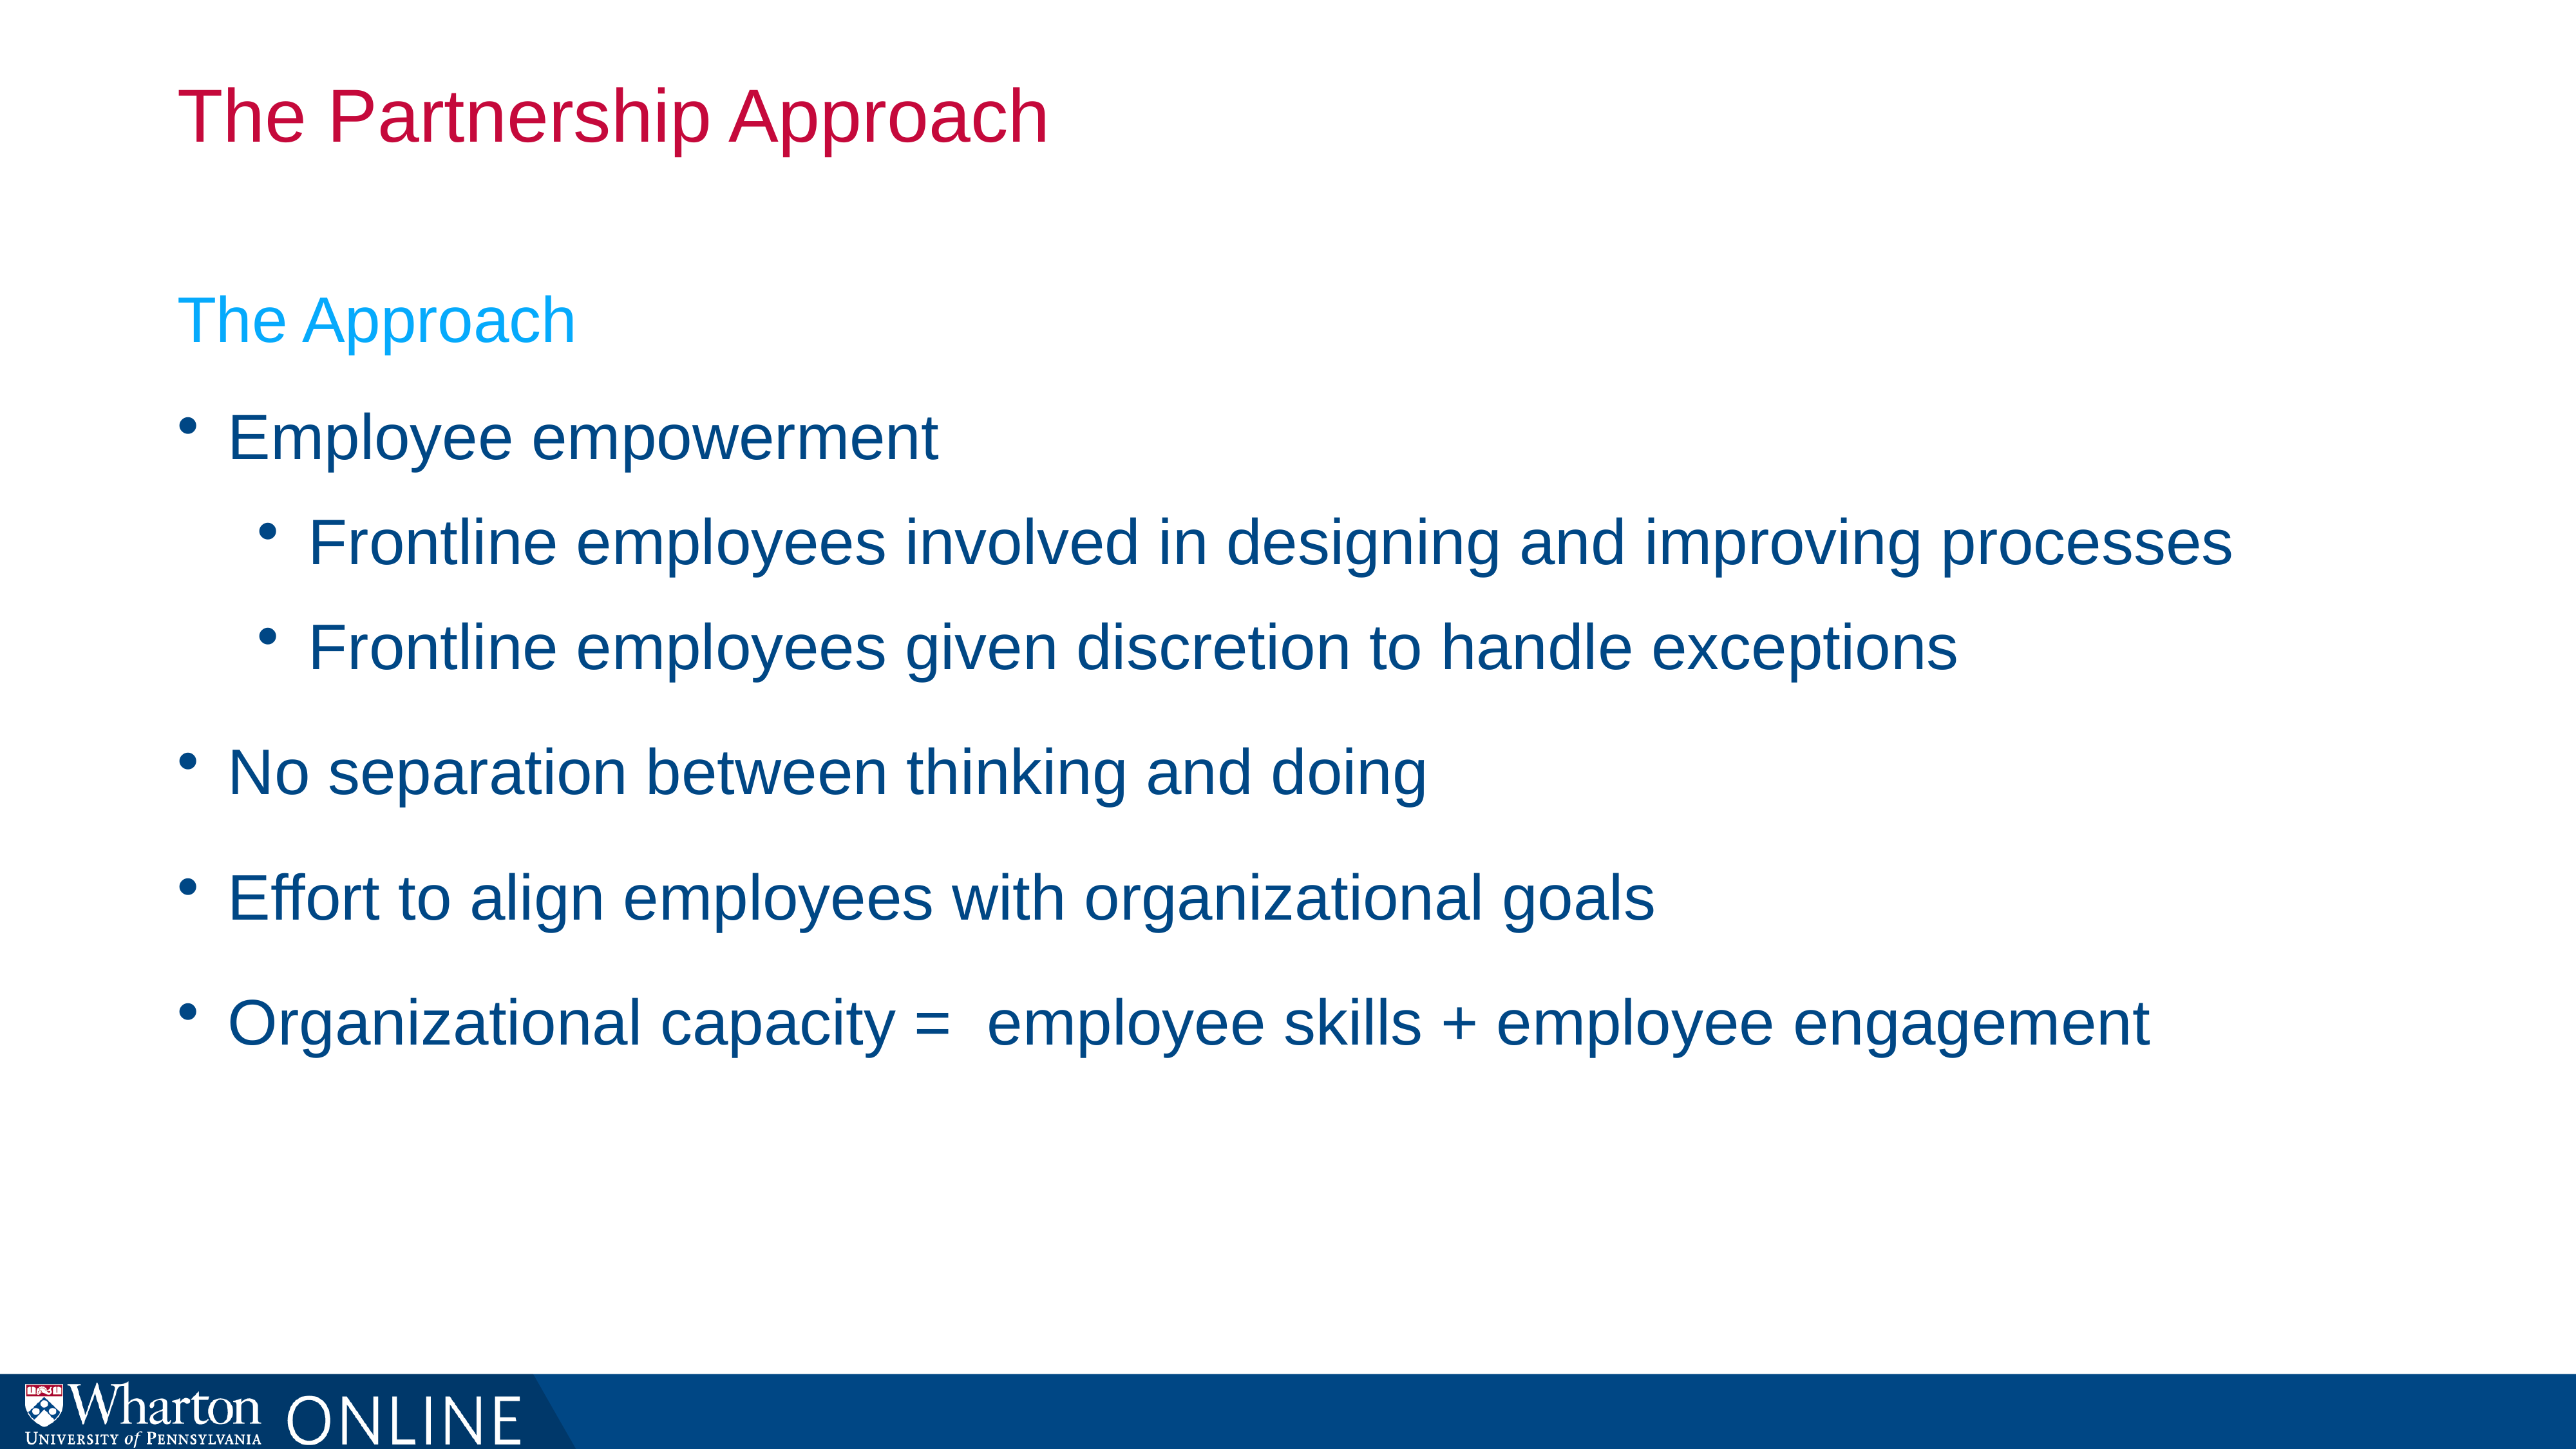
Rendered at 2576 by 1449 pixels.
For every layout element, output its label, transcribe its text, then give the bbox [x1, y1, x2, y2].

text_box The Approach [176, 270, 2399, 388]
title The Partnership Approach [176, 77, 2400, 179]
text_box Employee empowerment Frontline employees involved in designing and improving processes Frontline employees given discretion to handle exceptions No separation between thinking and doing Effort to align employees with organizational goals Organizational capacity = employee skills + employee engagement [176, 388, 2399, 1262]
picture [25, 1381, 520, 1448]
